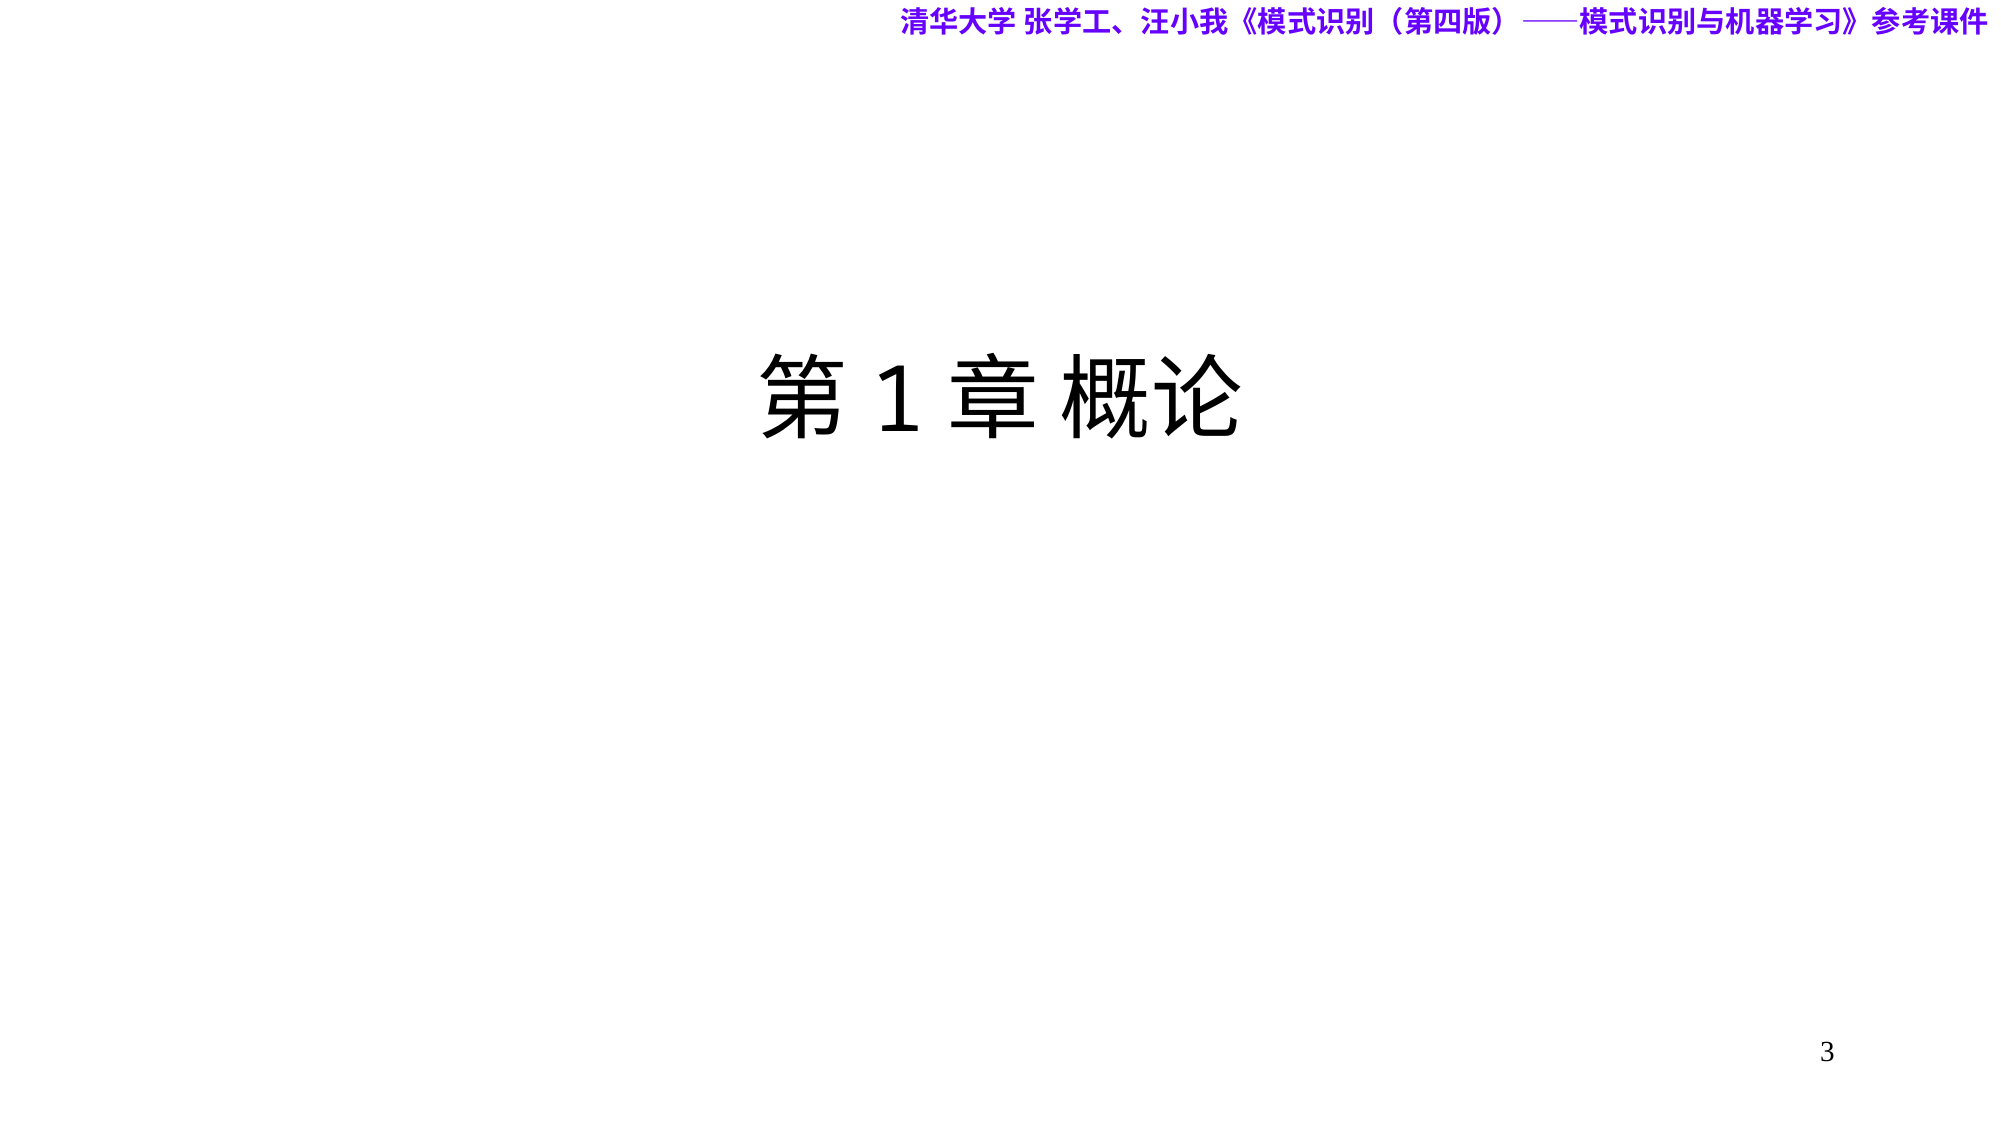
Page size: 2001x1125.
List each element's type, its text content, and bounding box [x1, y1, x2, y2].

slide_number 3 [1433, 1024, 1851, 1101]
title 第1章 概论 [362, 273, 1638, 516]
text_box 清华大学 张学工、汪小我《模式识别（第四版）——模式识别与机器学习》参考课件 [546, 3, 2000, 46]
